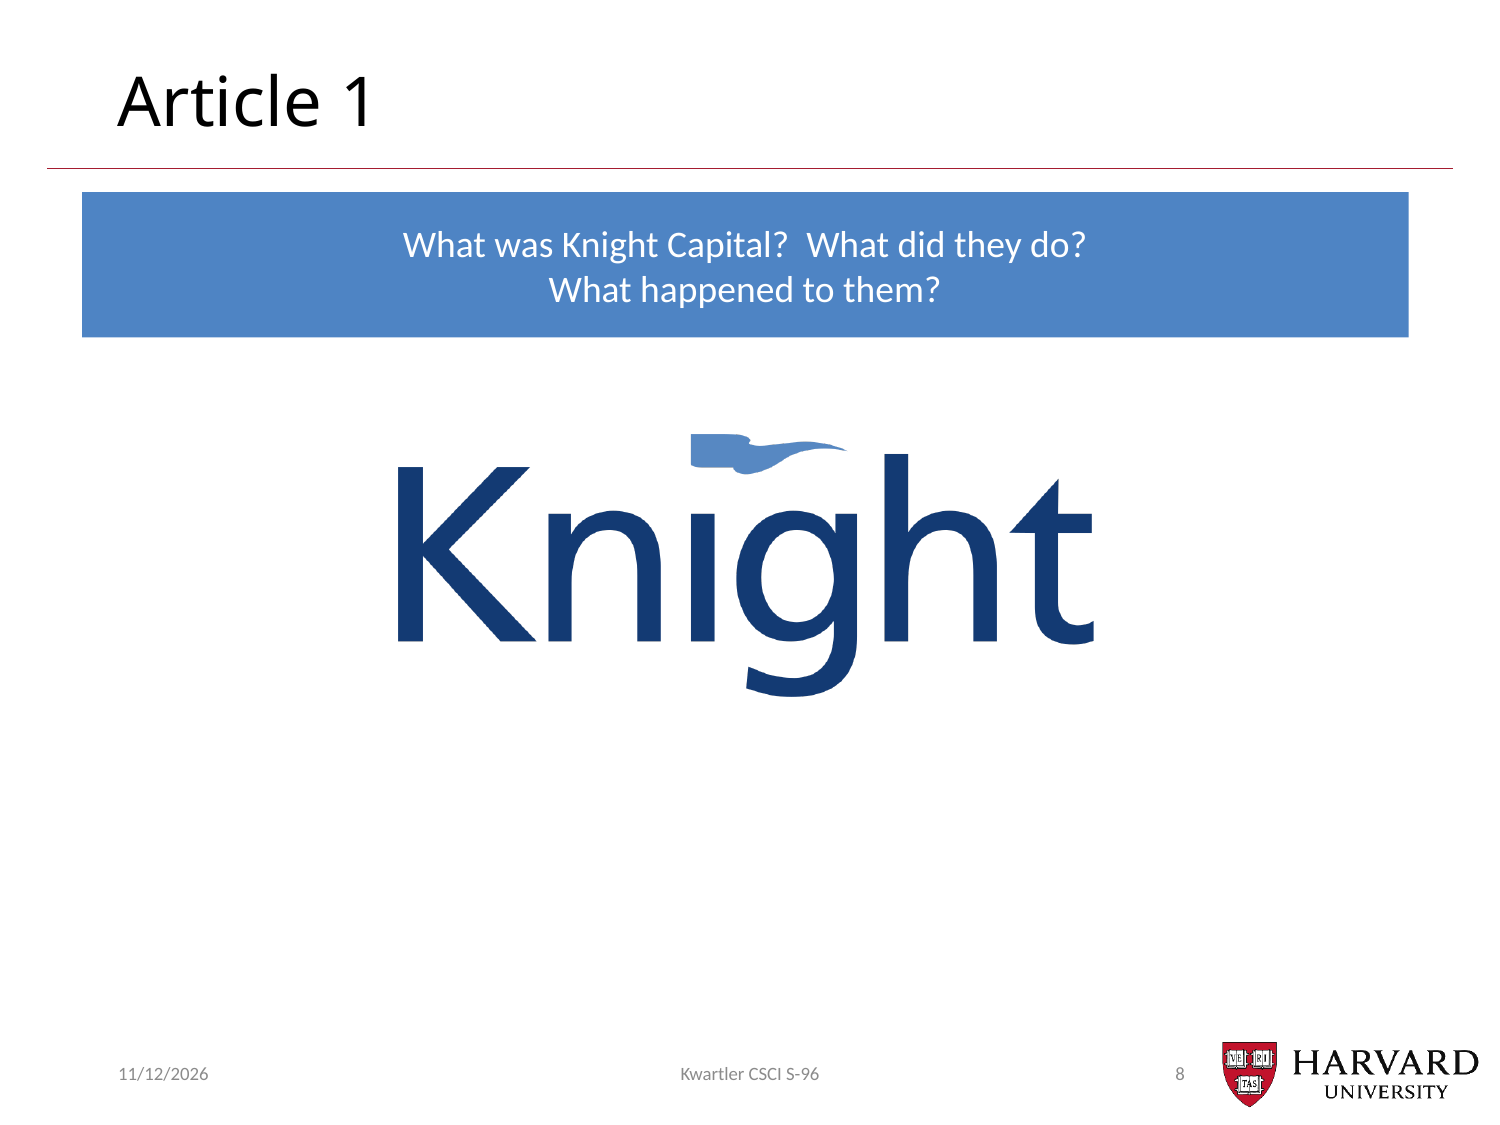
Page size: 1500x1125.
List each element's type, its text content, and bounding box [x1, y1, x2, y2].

picture [1200, 1024, 1500, 1125]
title Article 1 [103, 59, 1397, 157]
picture [396, 432, 1095, 698]
footer Kwartler CSCI S-96 [496, 1042, 1004, 1103]
text_box What was Knight Capital? What did they do? What happened to them? [81, 191, 1410, 338]
slide_number 8 [1059, 1042, 1200, 1103]
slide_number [103, 1042, 441, 1103]
